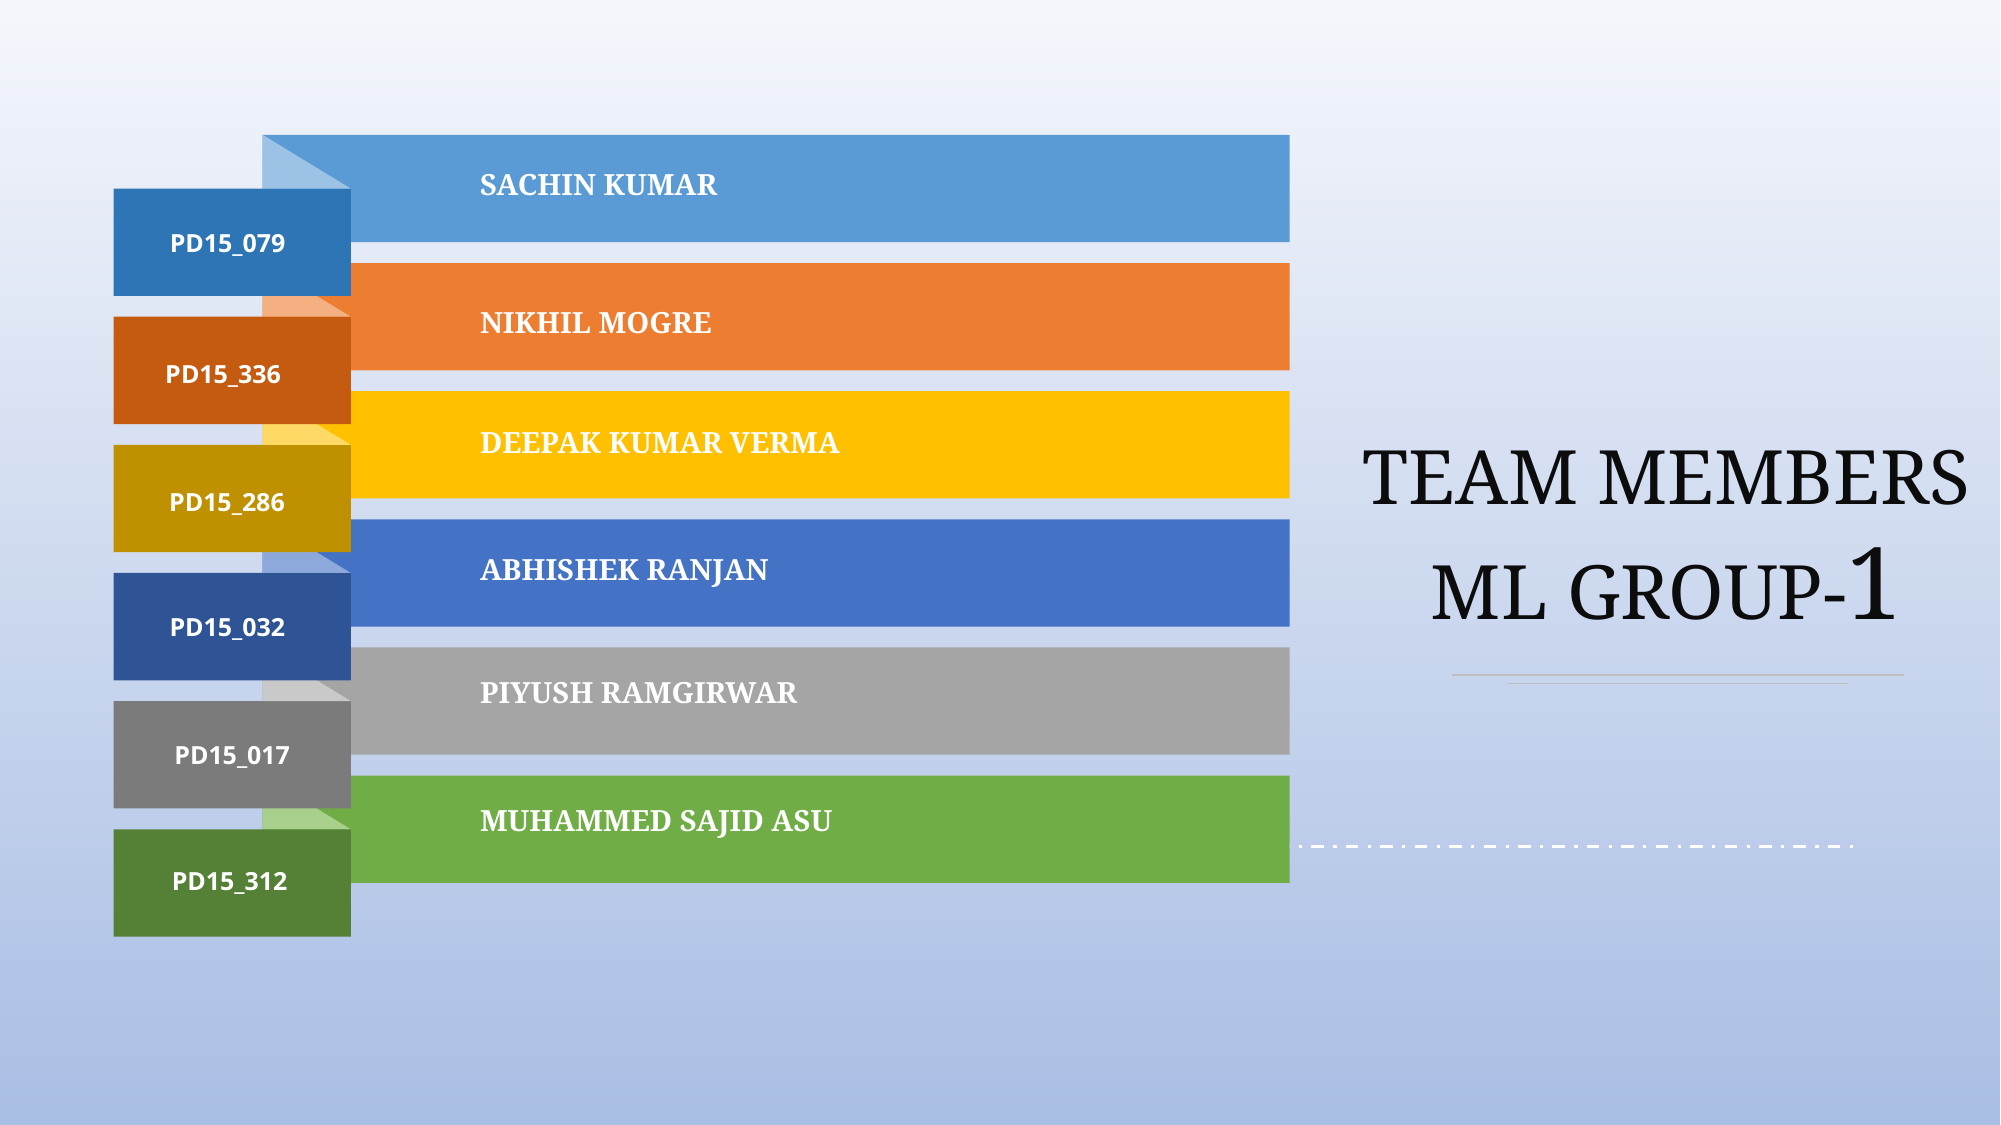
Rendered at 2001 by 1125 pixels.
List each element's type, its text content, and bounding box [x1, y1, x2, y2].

text_box TEAM MEMBERS ML GROUP-1 [1344, 422, 1989, 648]
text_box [113, 134, 1290, 937]
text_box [1451, 674, 1905, 684]
